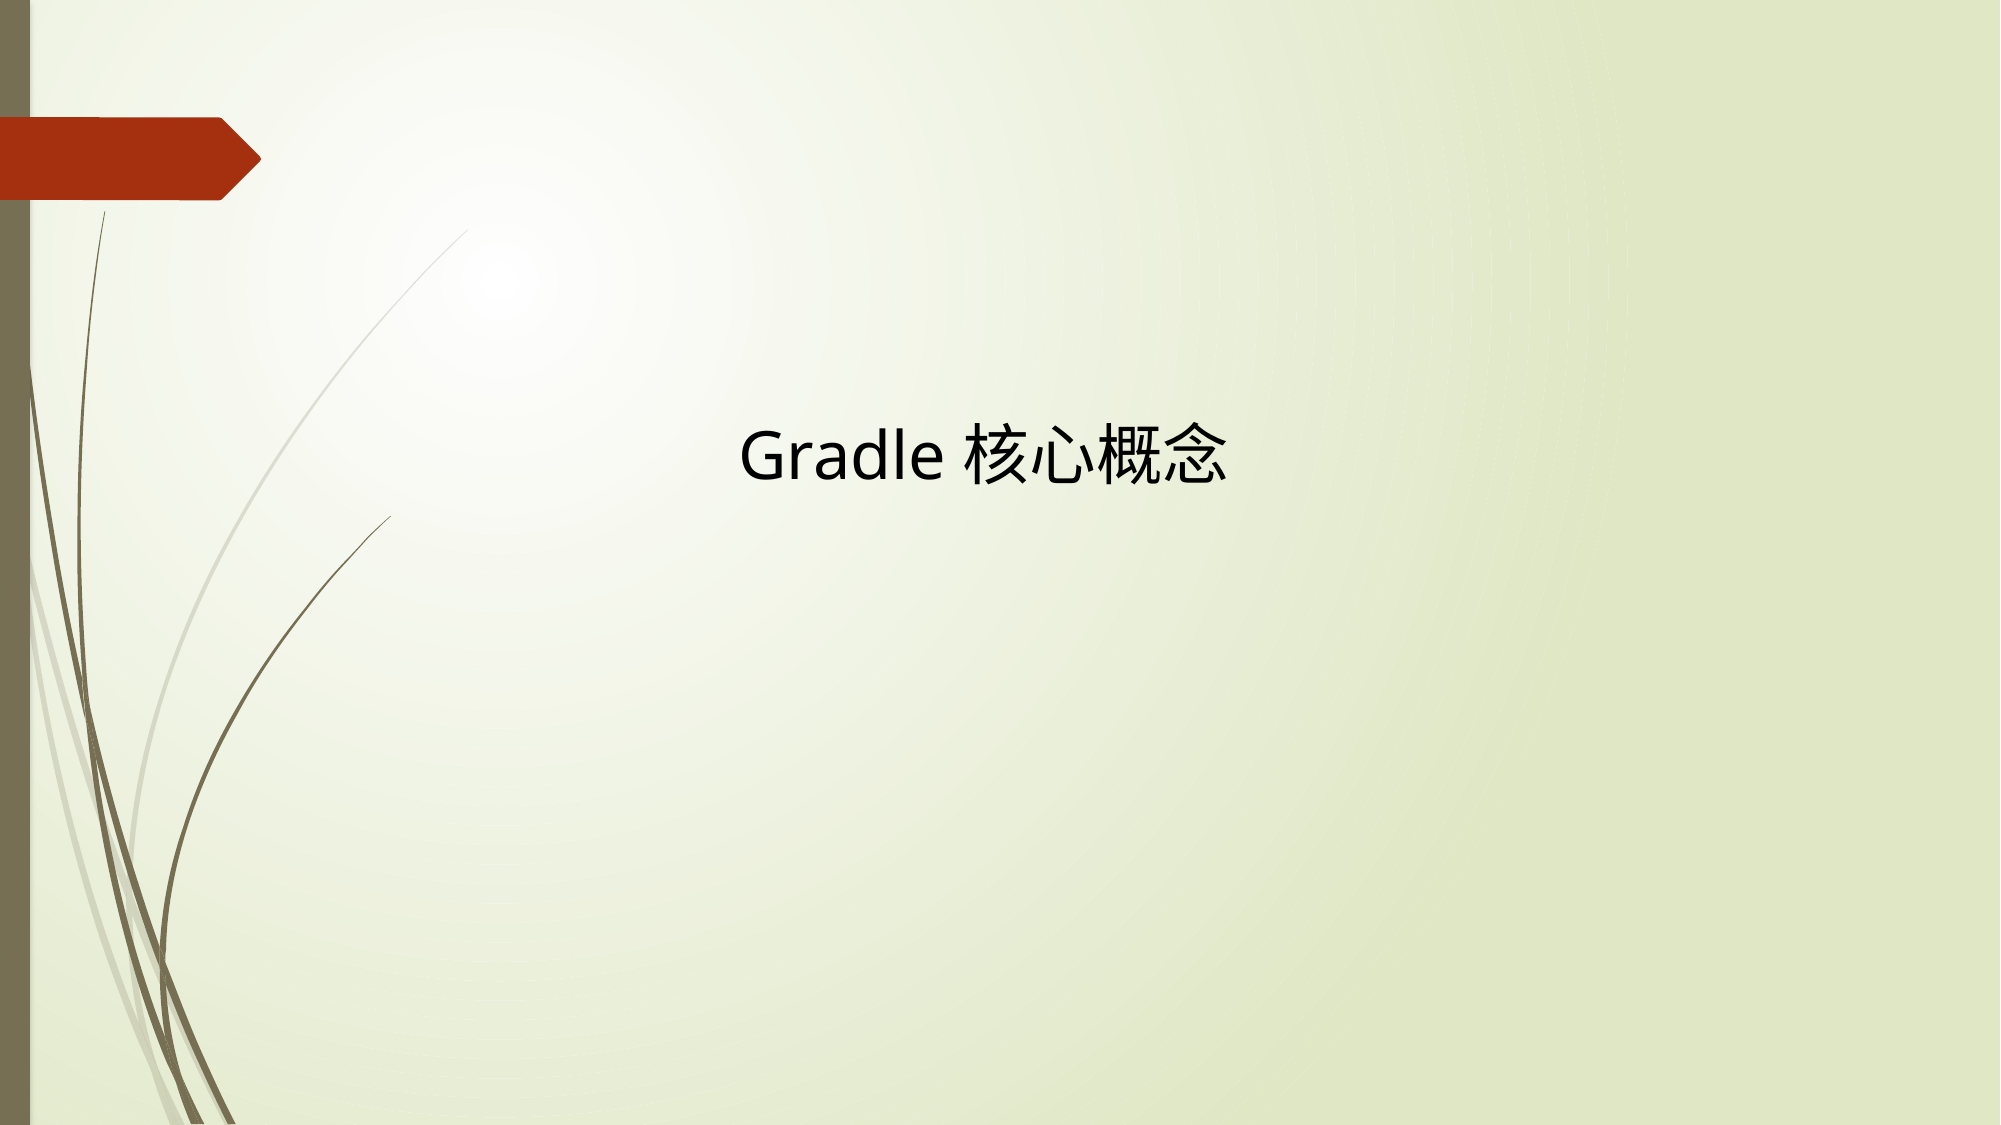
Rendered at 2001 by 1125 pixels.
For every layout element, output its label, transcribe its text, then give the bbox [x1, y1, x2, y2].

text_box Gradle核心概念 [674, 406, 1294, 571]
